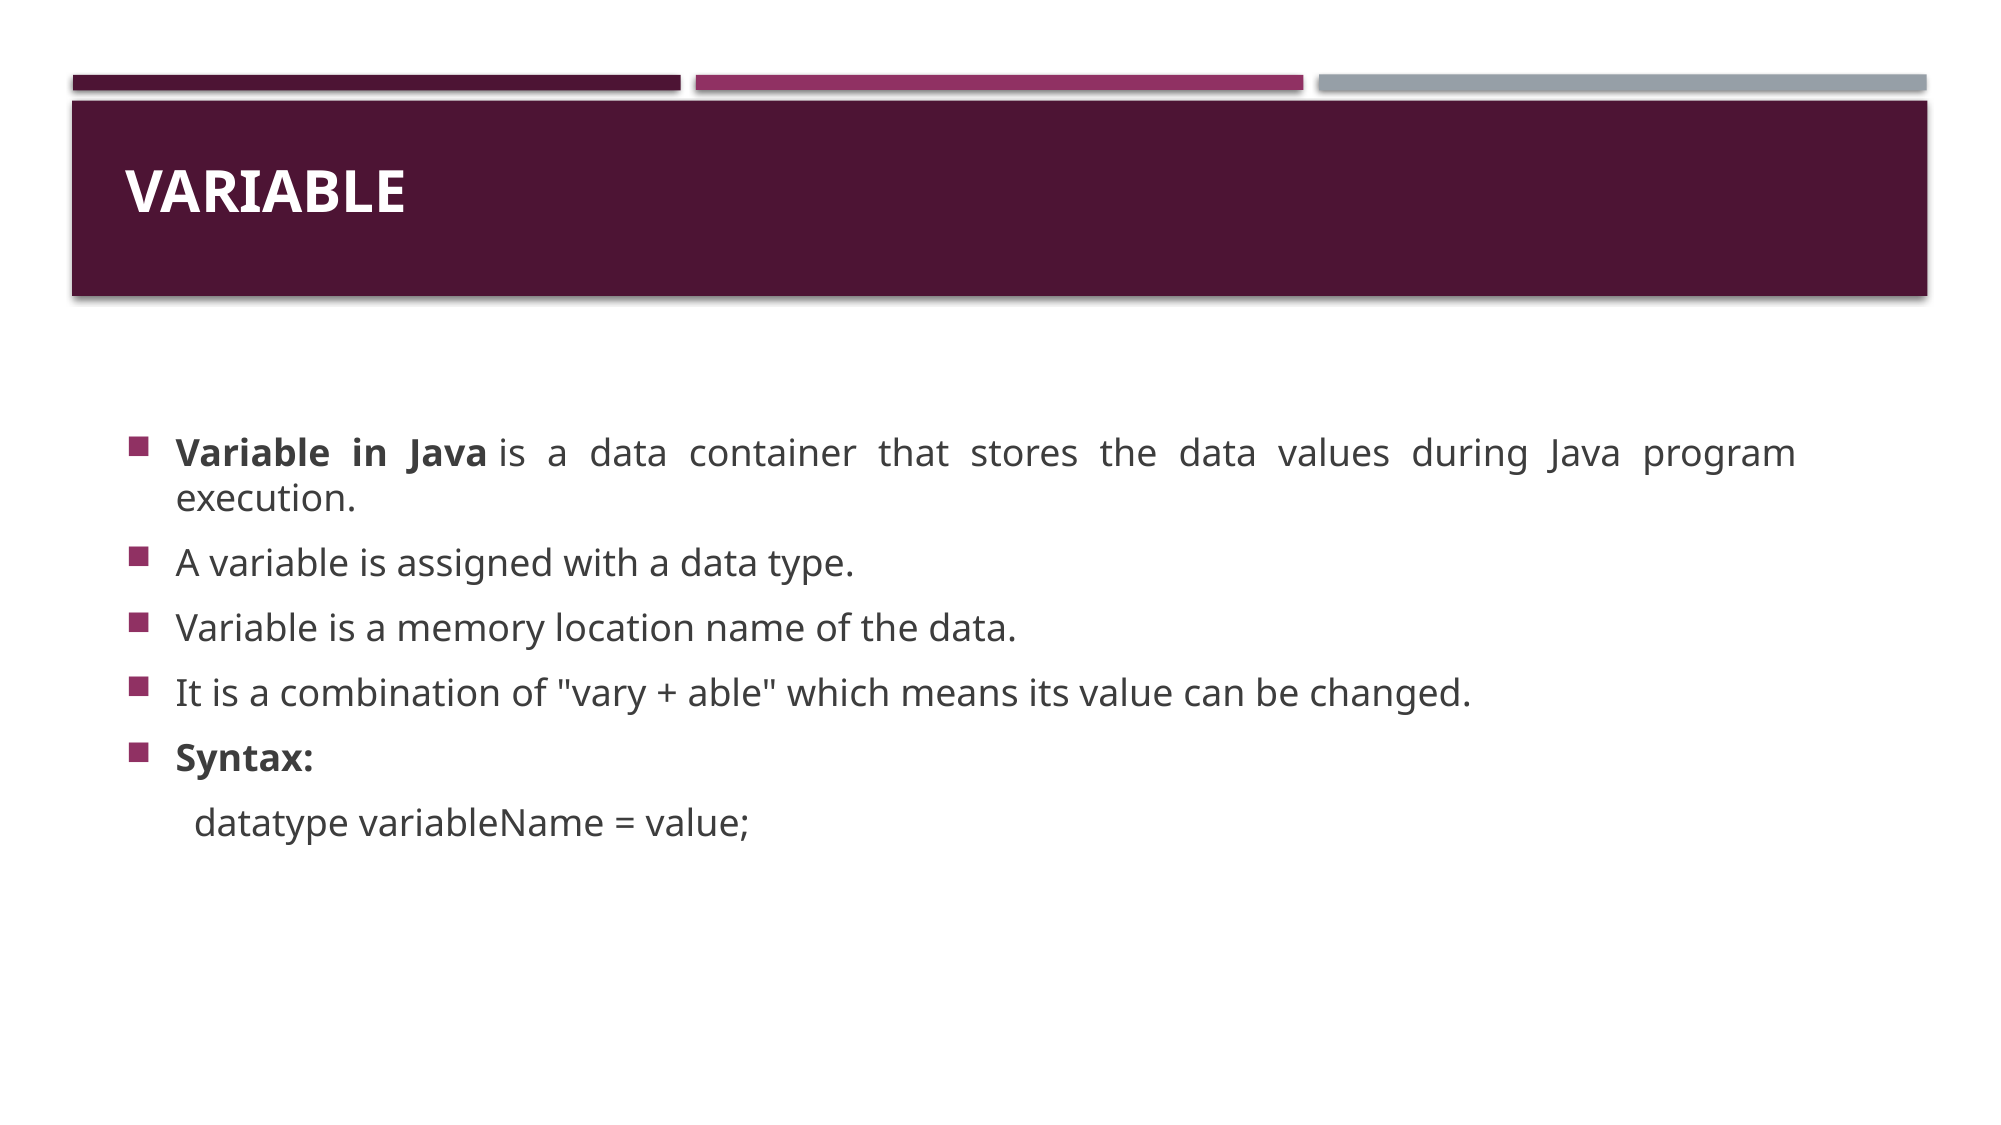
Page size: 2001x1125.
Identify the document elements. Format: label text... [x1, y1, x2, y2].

title Variable [110, 43, 1461, 232]
list Variable in Java is a data container that stores the data values during Java program execution. A variable is assigned with a data type. Variable is a memory location name of the data. It is a combination of "vary + able" which means its value can be changed. Syntax: datatype variableName = value; [110, 320, 1813, 1018]
